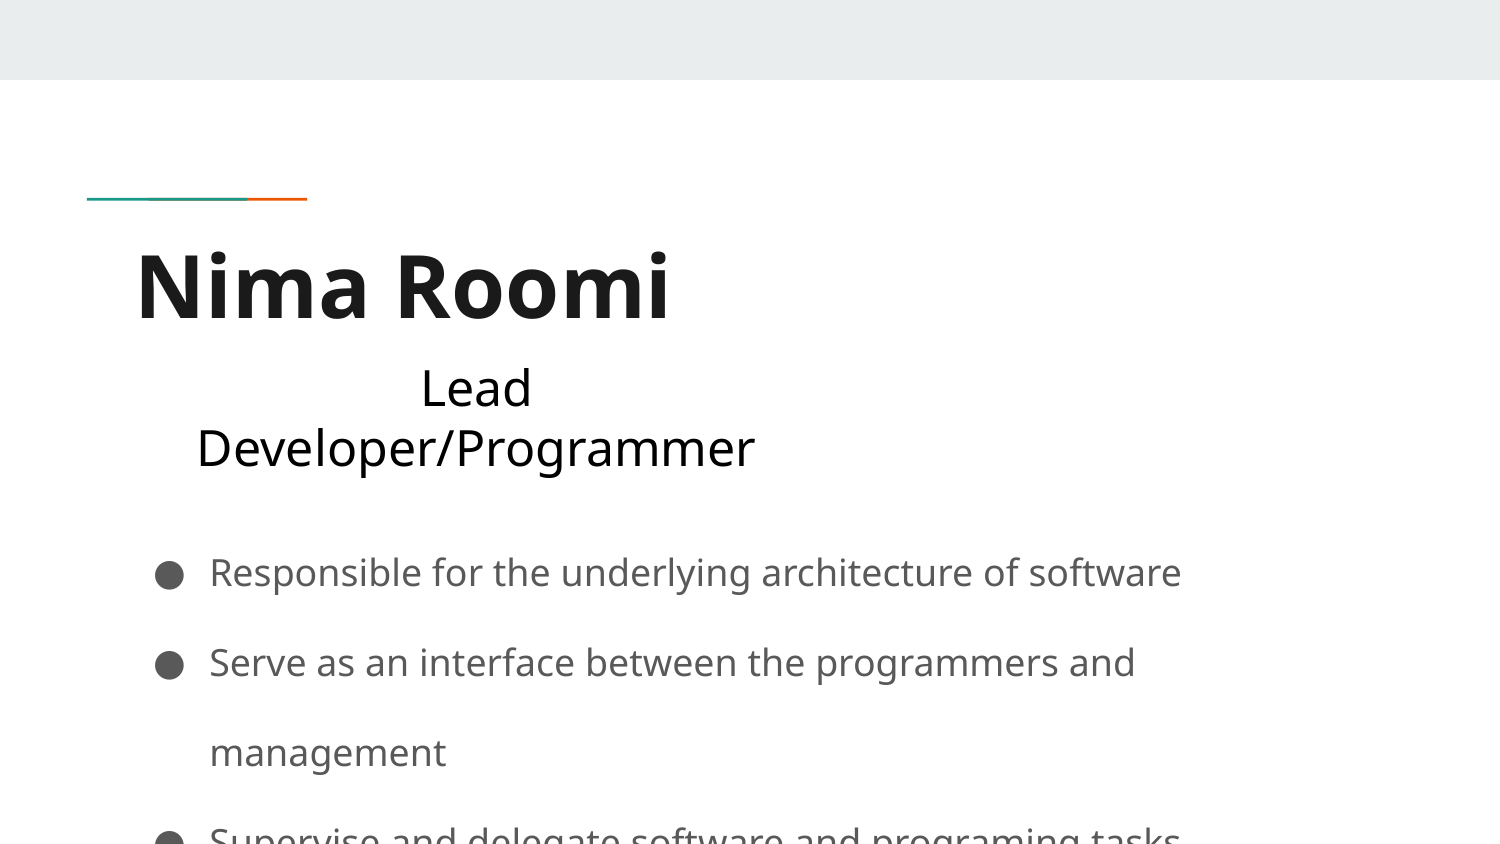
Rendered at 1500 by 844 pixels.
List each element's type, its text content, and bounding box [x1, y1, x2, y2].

text_box Lead Developer/Programmer [138, 341, 816, 425]
list Responsible for the underlying architecture of software Serve as an interface between the programmers and management Supervise and delegate software and programing tasks [119, 488, 1381, 766]
title Nima Roomi [119, 216, 1381, 341]
